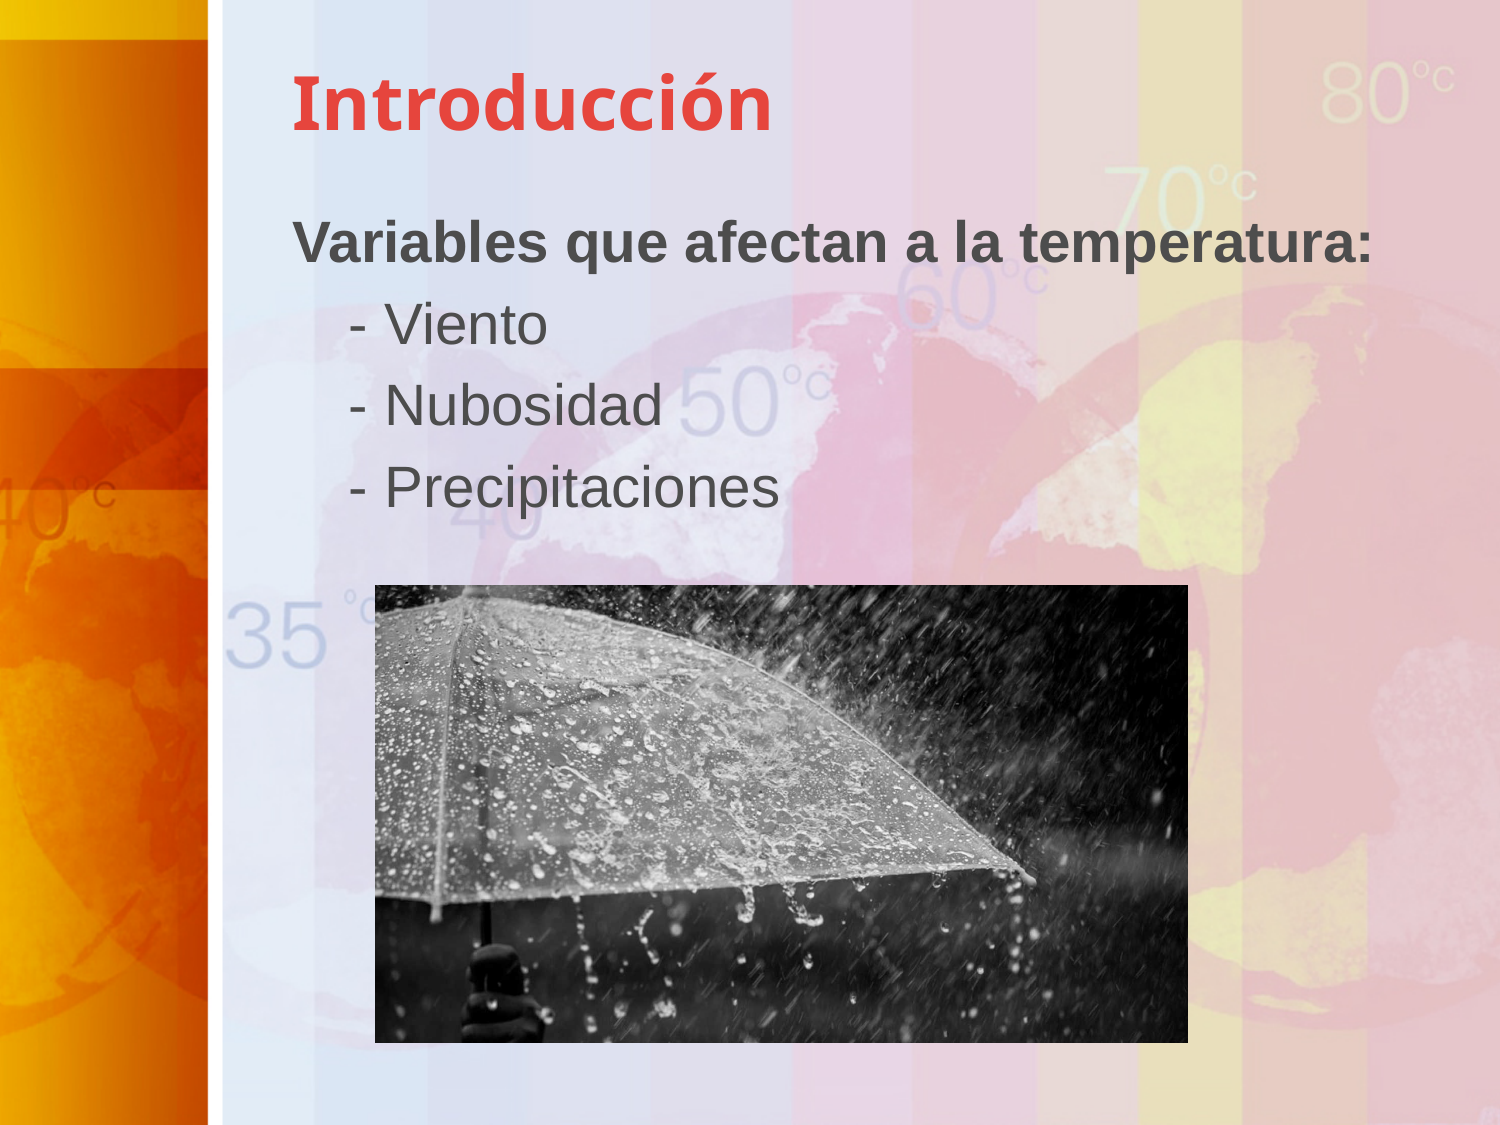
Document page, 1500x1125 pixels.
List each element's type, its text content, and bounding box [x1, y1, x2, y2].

picture [0, 0, 1500, 1125]
title Introducción [277, 58, 1460, 143]
list Variables que afectan a la temperatura: - Viento - Nubosidad - Precipitaciones [277, 196, 1460, 1083]
